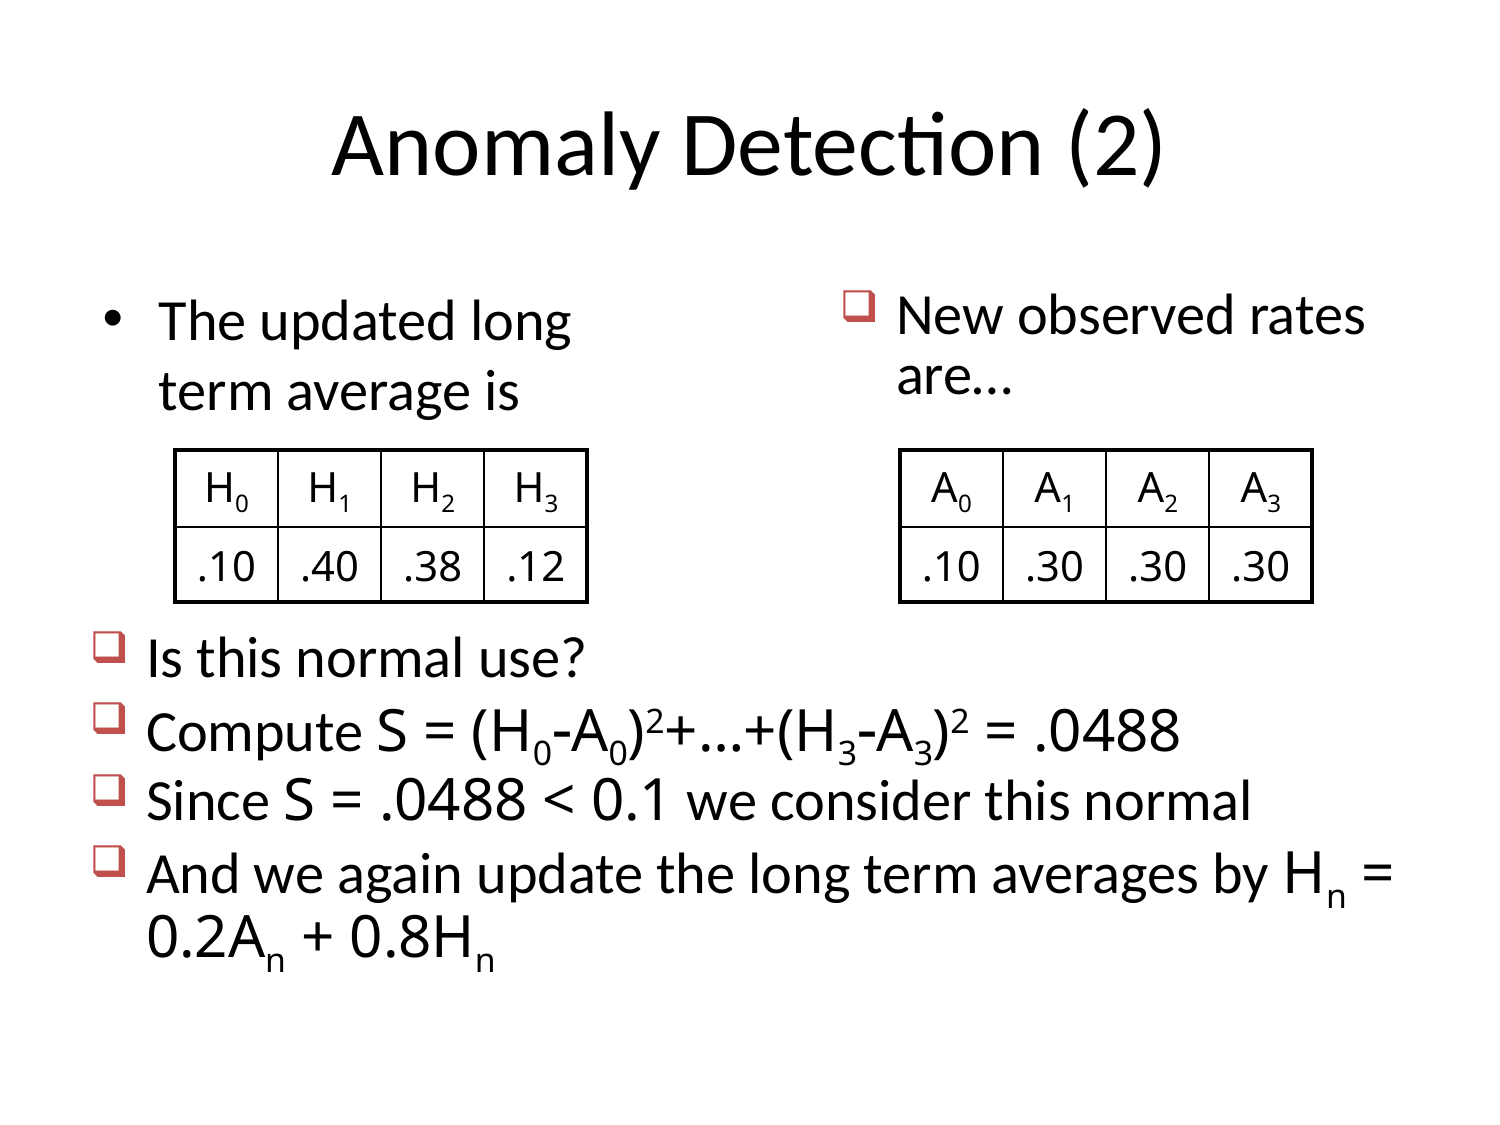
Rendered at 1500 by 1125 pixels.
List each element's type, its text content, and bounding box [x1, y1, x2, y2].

table_cell .30 [1107, 528, 1208, 600]
list The updated long term average is [87, 275, 663, 438]
text_box New observed rates are… [825, 279, 1388, 425]
table_header A3 [1210, 452, 1310, 526]
table_cell .10 [902, 528, 1002, 600]
table_cell .38 [382, 528, 483, 600]
table_cell .12 [485, 528, 585, 600]
table_header A1 [1004, 452, 1105, 526]
table_cell .10 [177, 528, 277, 600]
table_header H2 [382, 452, 483, 526]
table_header A0 [902, 452, 1002, 526]
table_header H0 [177, 452, 277, 526]
table_header A2 [1107, 452, 1208, 526]
table_header H3 [485, 452, 585, 526]
text_box Is this normal use? Compute S = (H0A0)2+…+(H3A3)2 = .0488 Since S = .0488 < 0.1 we consider this normal And we again update the long term averages by Hn = 0.2An + 0.8Hn [74, 624, 1438, 1013]
table_header H1 [279, 452, 380, 526]
table_cell .30 [1210, 528, 1310, 600]
title Anomaly Detection (2) [75, 45, 1425, 233]
table_cell .30 [1004, 528, 1105, 600]
table_cell .40 [279, 528, 380, 600]
